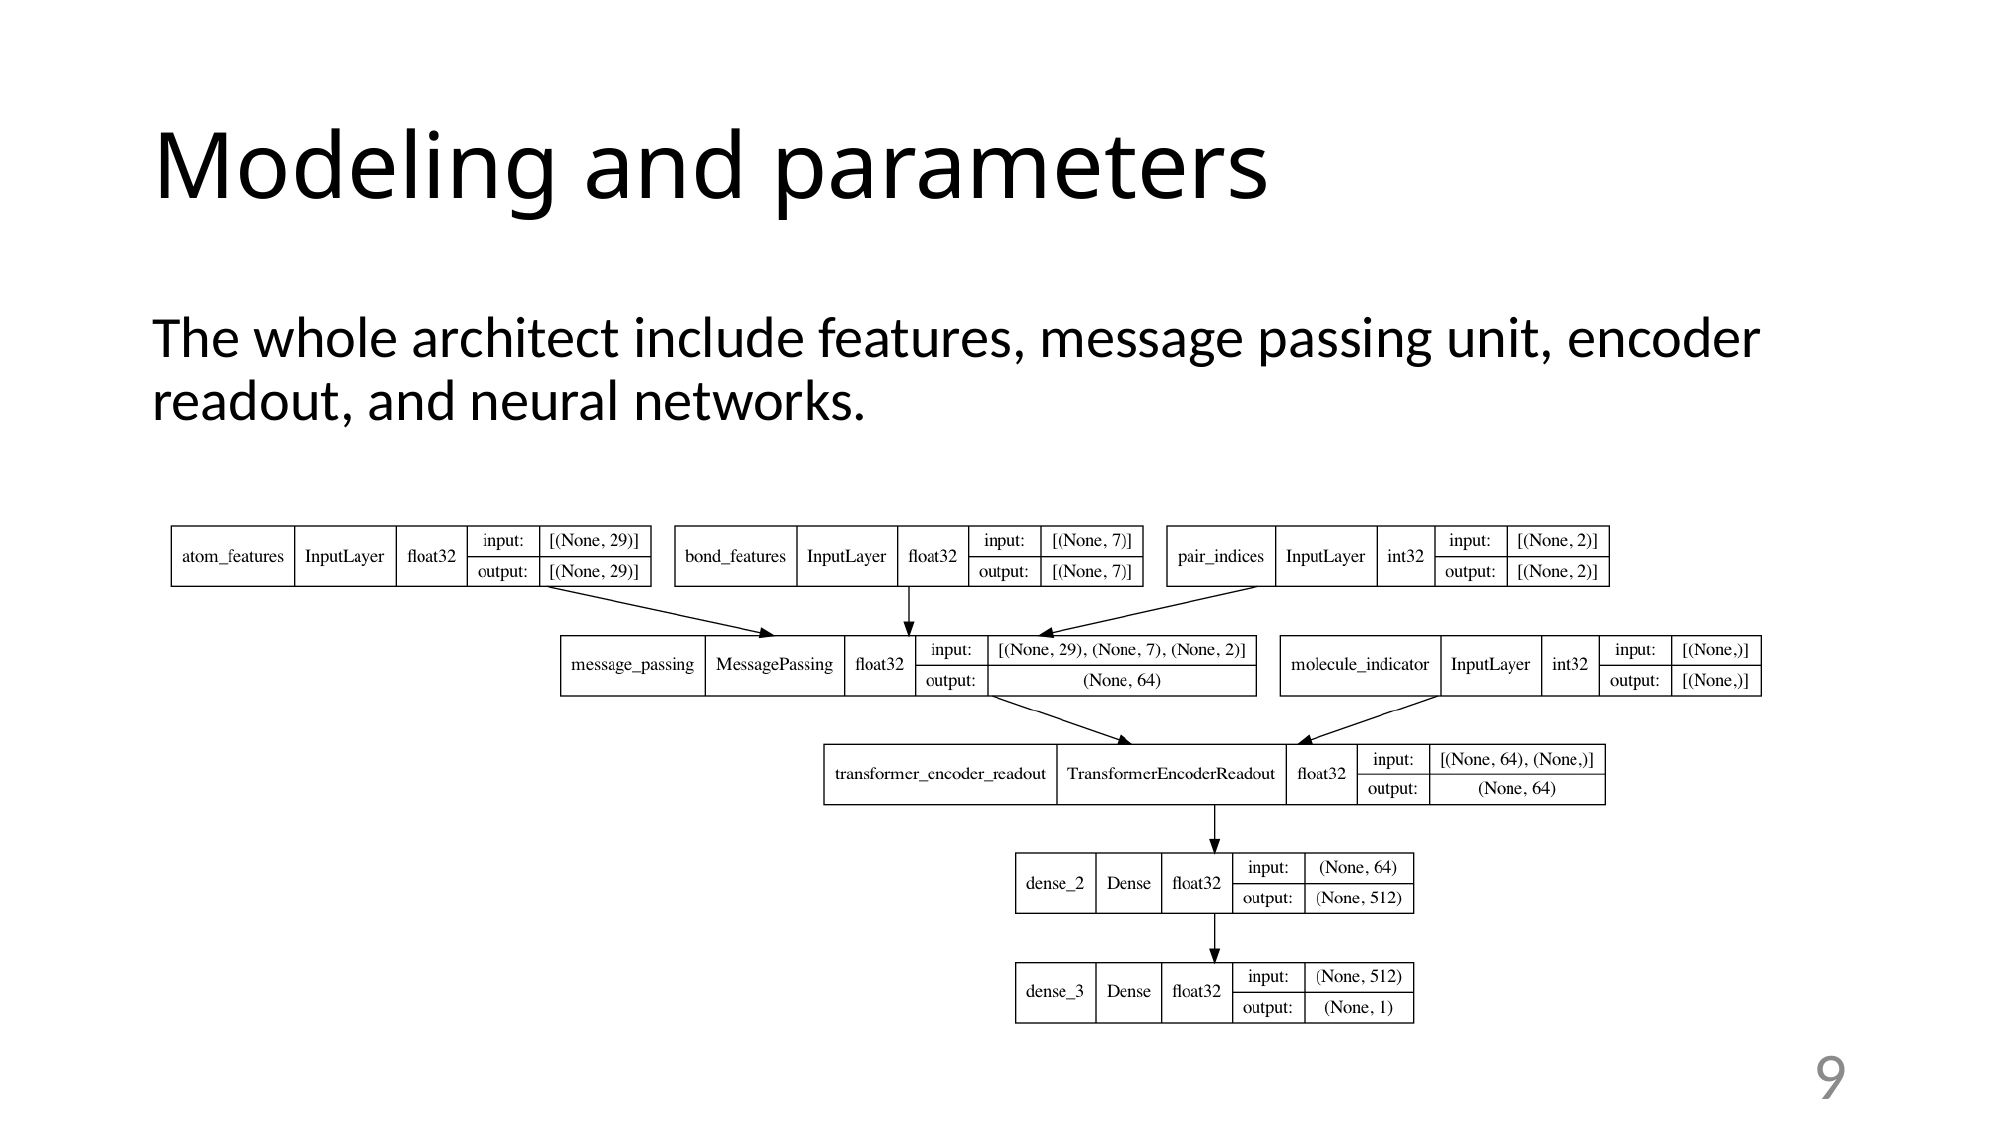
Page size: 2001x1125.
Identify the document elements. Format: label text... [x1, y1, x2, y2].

title Modeling and parameters [137, 59, 1863, 278]
picture [166, 520, 1766, 1028]
list The whole architect include features, message passing unit, encoder readout, and neural networks. [137, 299, 1927, 468]
slide_number 9 [1412, 1042, 1863, 1103]
